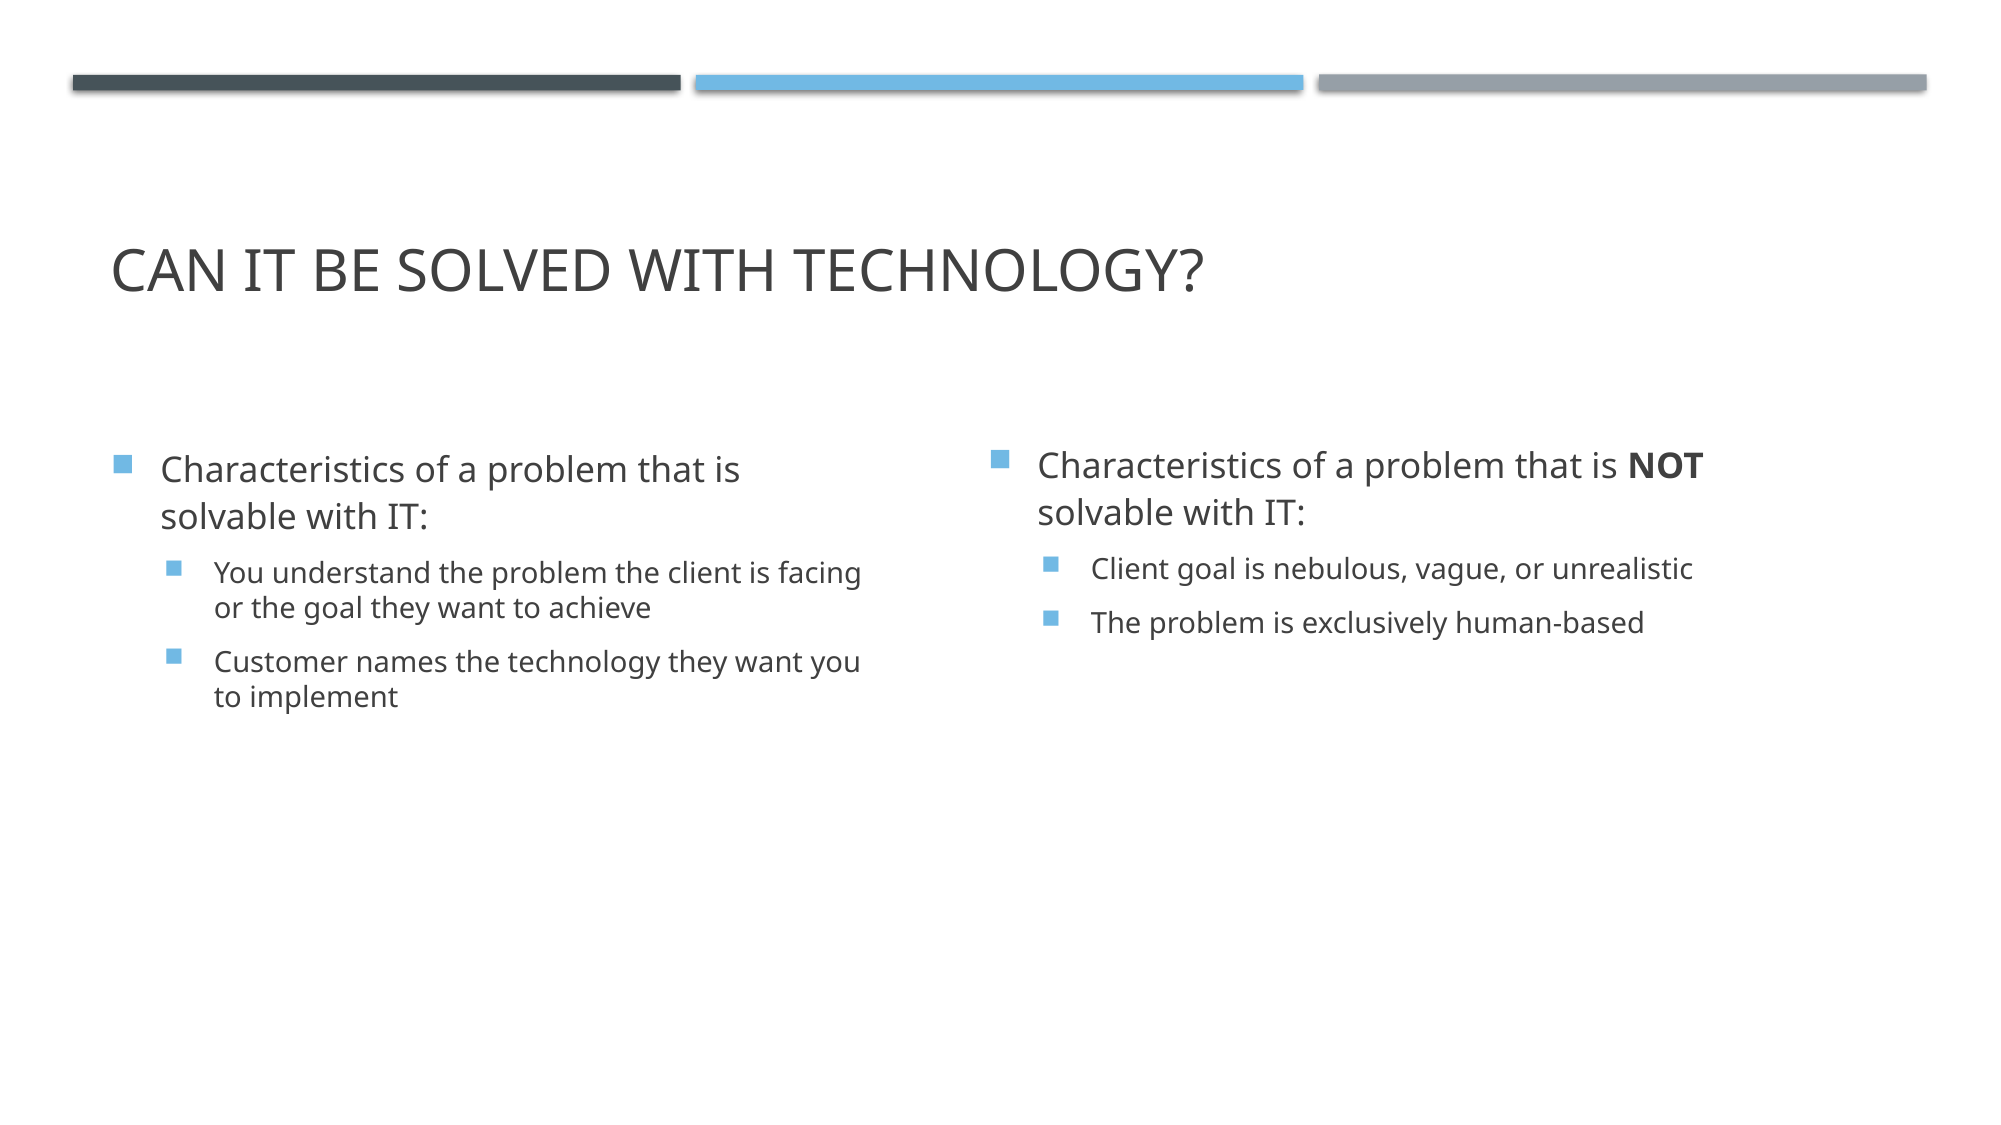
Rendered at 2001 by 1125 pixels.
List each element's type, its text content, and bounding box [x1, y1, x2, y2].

title Can it be solved with Technology? [95, 115, 1905, 311]
list Characteristics of a problem that is solvable with IT: You understand the problem the client is facing or the goal they want to achieve Customer names the technology they want you to implement [95, 383, 891, 773]
text_box Characteristics of a problem that is NOT solvable with IT: Client goal is nebulous, vague, or unrealistic The problem is exclusively human-based [972, 345, 1768, 734]
